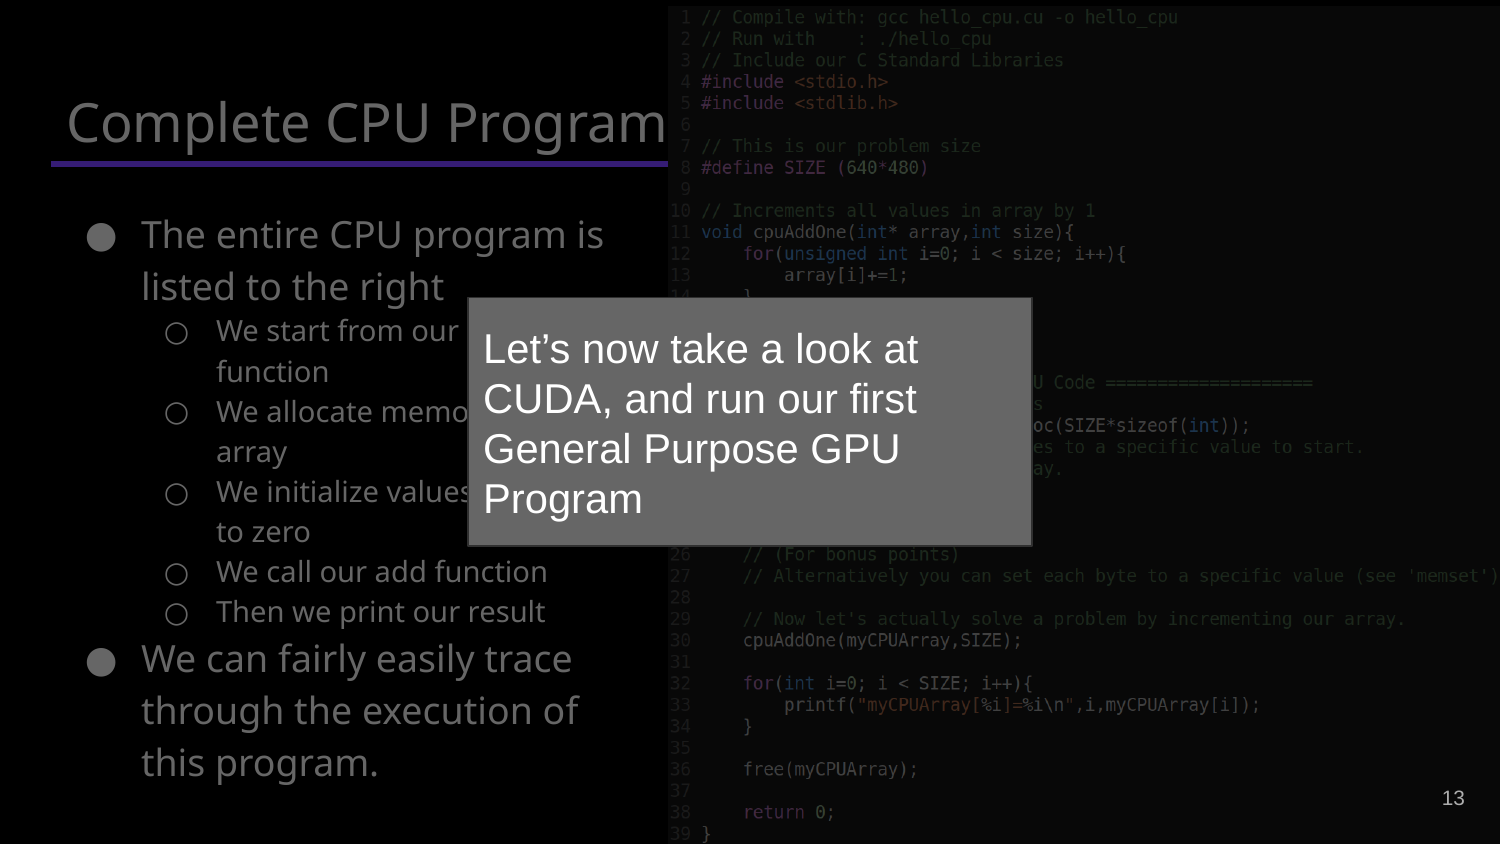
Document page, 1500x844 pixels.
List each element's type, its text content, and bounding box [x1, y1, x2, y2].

list The entire CPU program is listed to the right We start from our main() function We allocate memory for our array We initialize values in our array to zero We call our add function Then we print our result We can fairly easily trace through the execution of this program. [51, 189, 659, 750]
picture [667, 5, 1500, 844]
text_box Let’s now take a look at CUDA, and run our first General Purpose GPU Program [468, 297, 662, 546]
title Complete CPU Program [51, 72, 662, 167]
